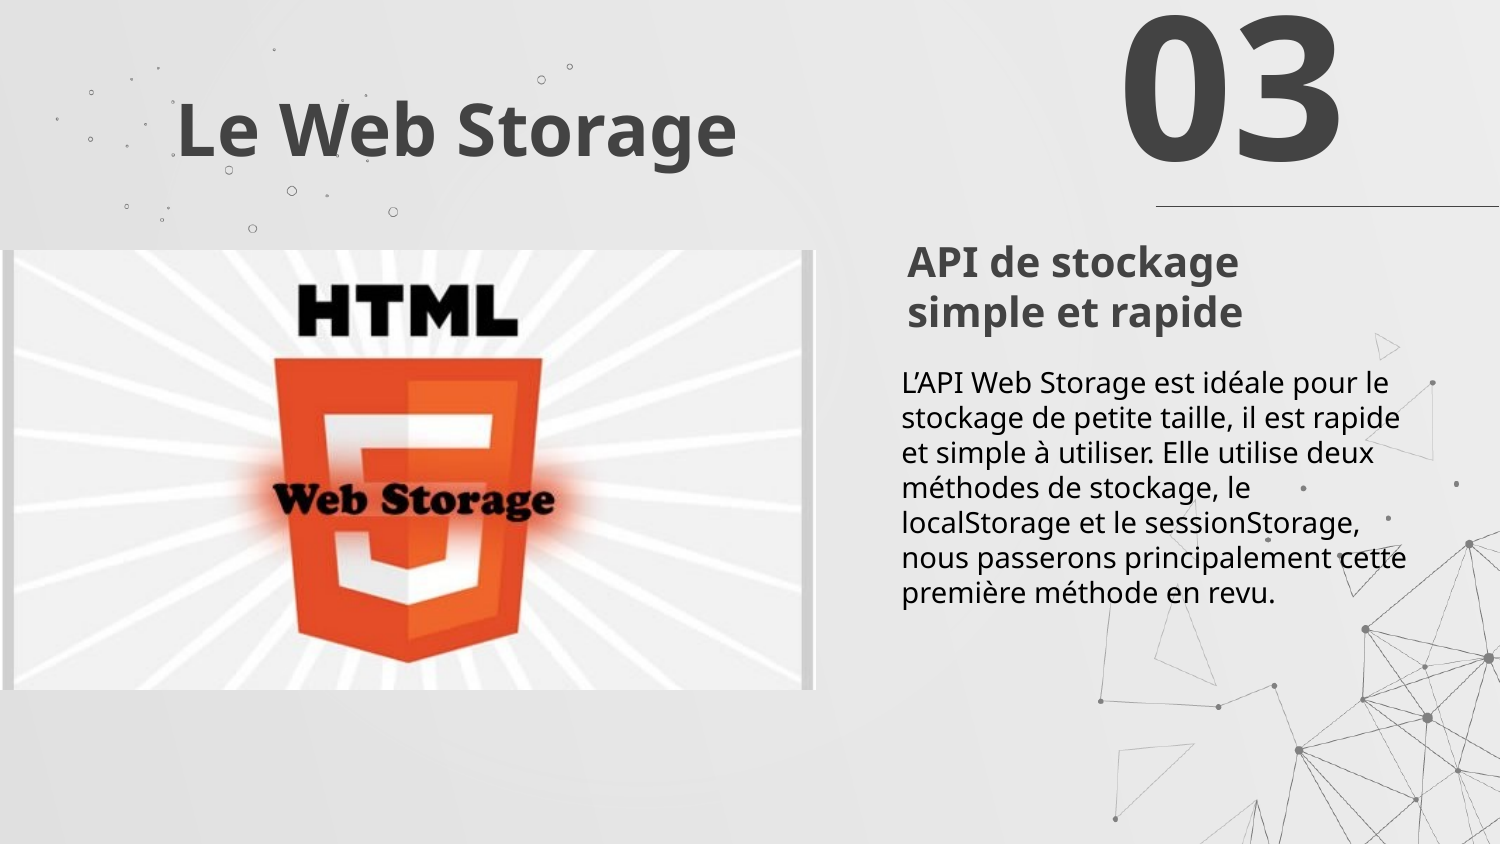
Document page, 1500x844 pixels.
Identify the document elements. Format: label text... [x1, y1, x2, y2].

text_box L’API Web Storage est idéale pour le stockage de petite taille, il est rapide et simple à utiliser. Elle utilise deux méthodes de stockage, le localStorage et le sessionStorage, nous passerons principalement cette première méthode en revu. [886, 349, 1425, 608]
title Le Web Storage [30, 68, 886, 207]
text_box API de stockage simple et rapide [892, 245, 1398, 351]
picture [0, 0, 1500, 844]
text_box 03 [1042, 1, 1363, 159]
